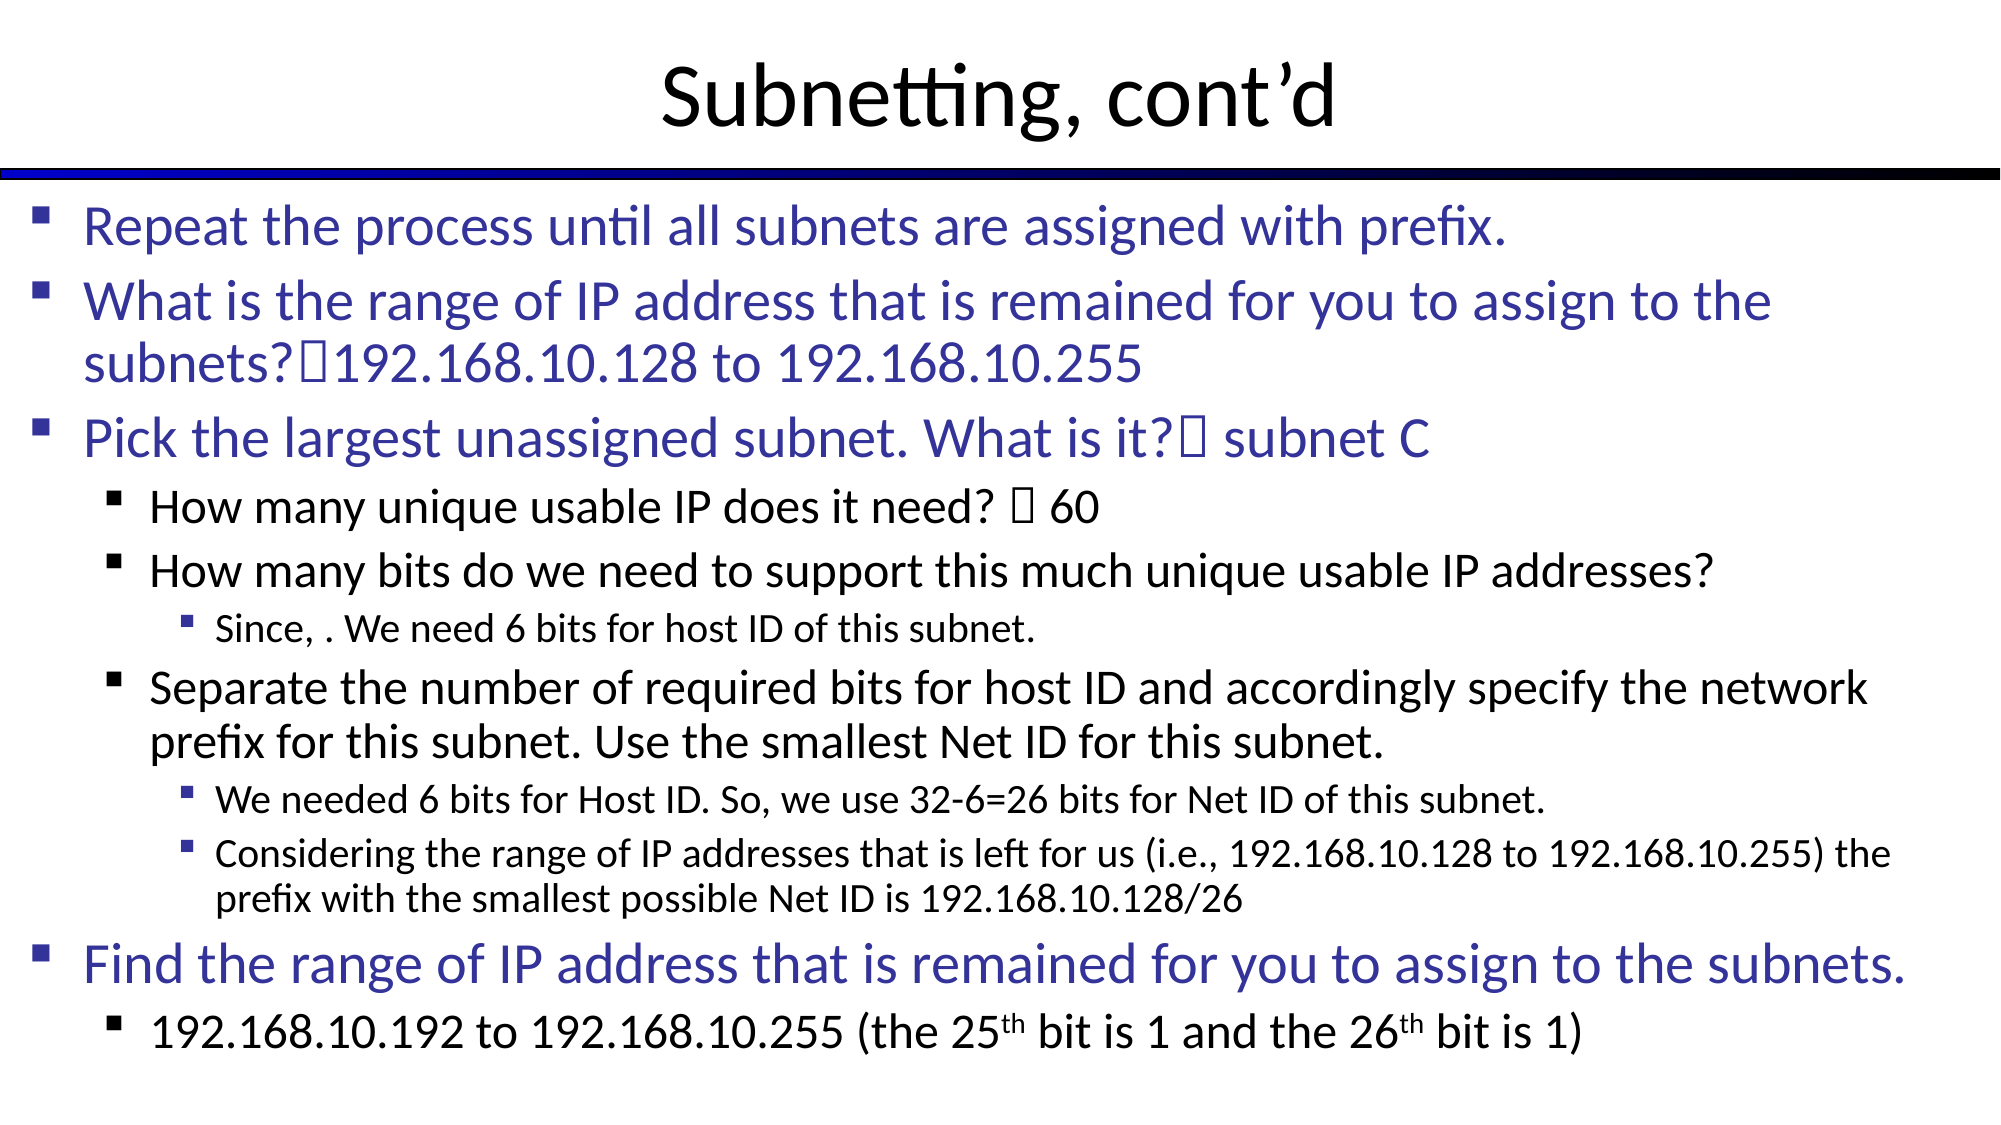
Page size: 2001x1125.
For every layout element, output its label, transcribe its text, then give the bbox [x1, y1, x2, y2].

title Subnetting, cont’d [0, 0, 2000, 184]
